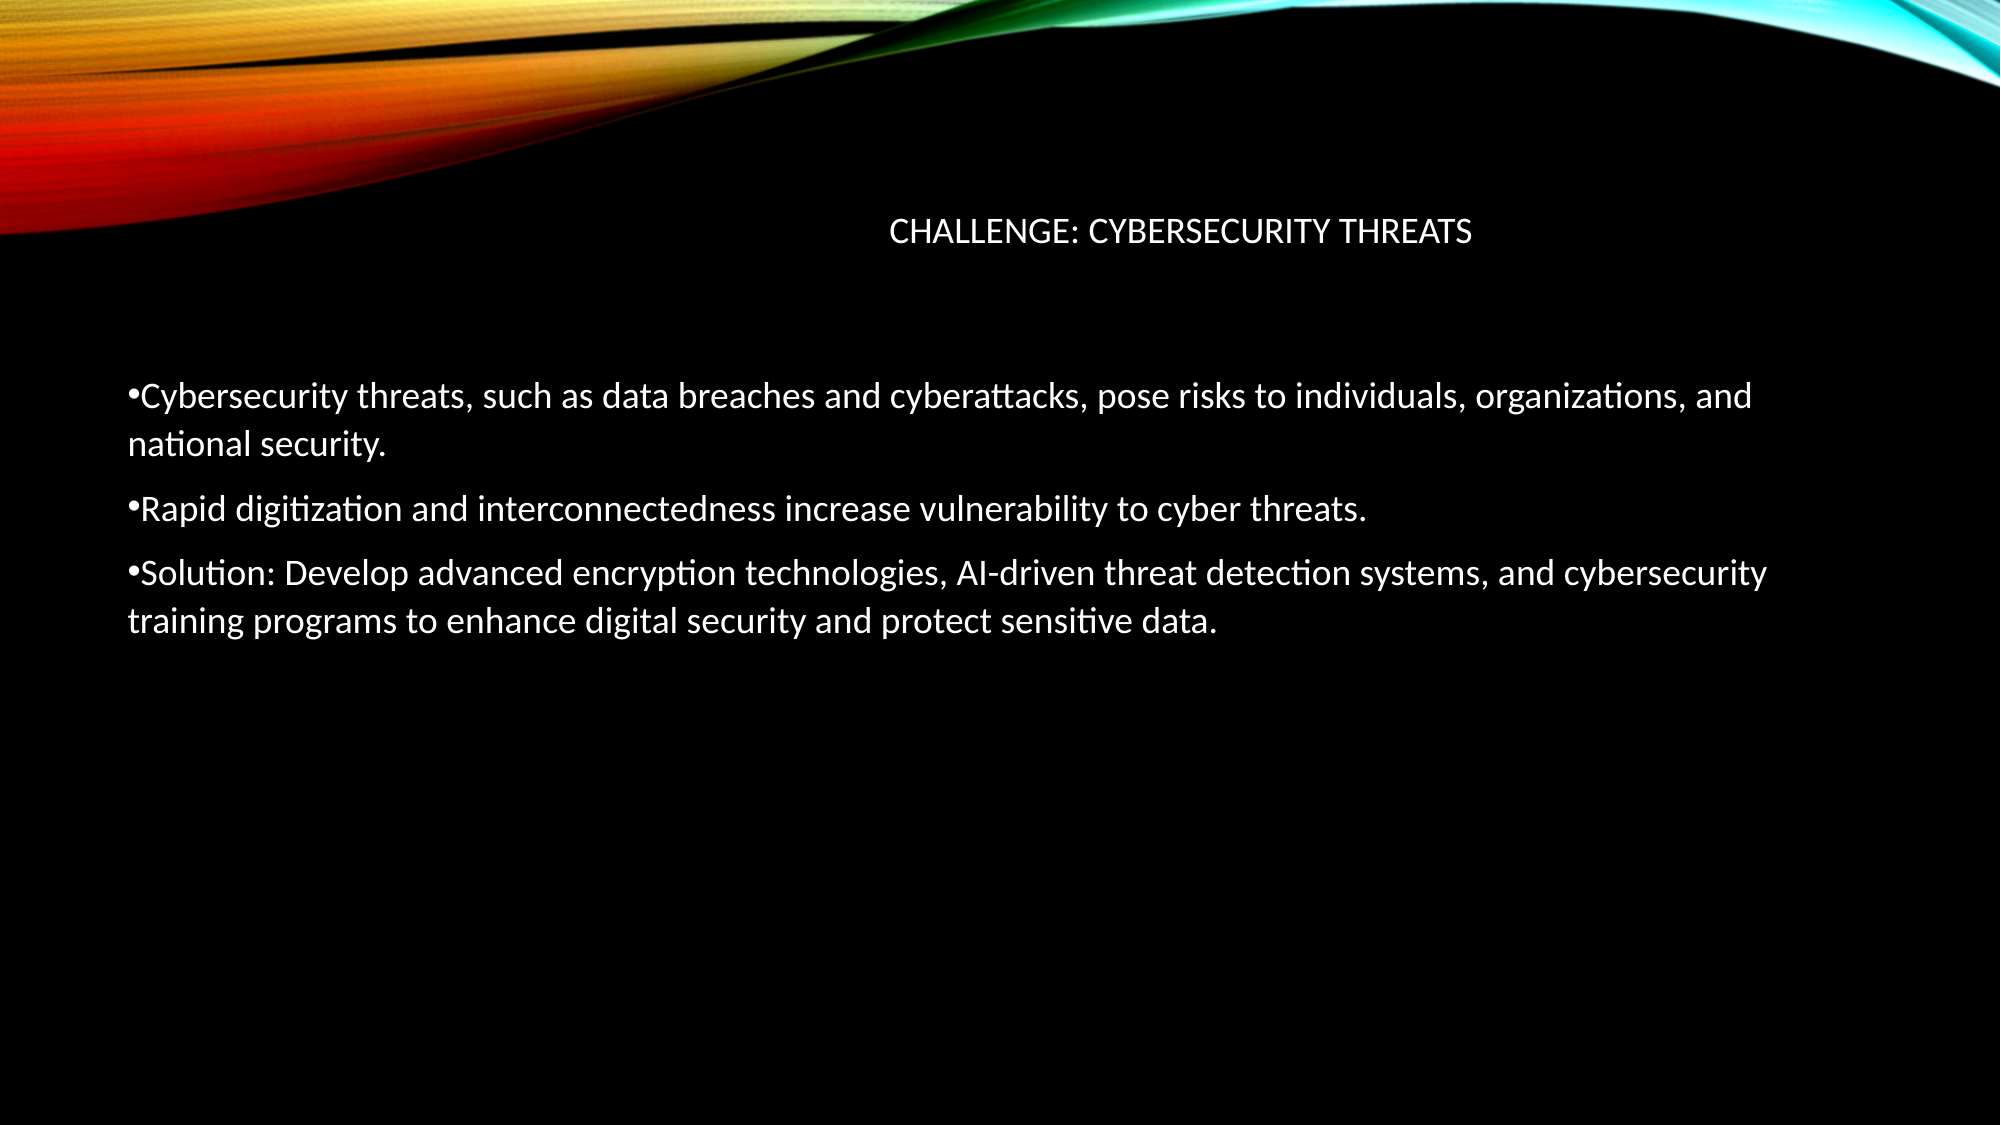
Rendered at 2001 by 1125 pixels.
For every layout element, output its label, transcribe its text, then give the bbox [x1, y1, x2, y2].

title Challenge: Cybersecurity Threats [474, 125, 1888, 338]
list Cybersecurity threats, such as data breaches and cyberattacks, pose risks to individuals, organizations, and national security. Rapid digitization and interconnectedness increase vulnerability to cyber threats. Solution: Develop advanced encryption technologies, AI-driven threat detection systems, and cybersecurity training programs to enhance digital security and protect sensitive data. [112, 360, 1888, 1021]
picture [0, 0, 2000, 237]
